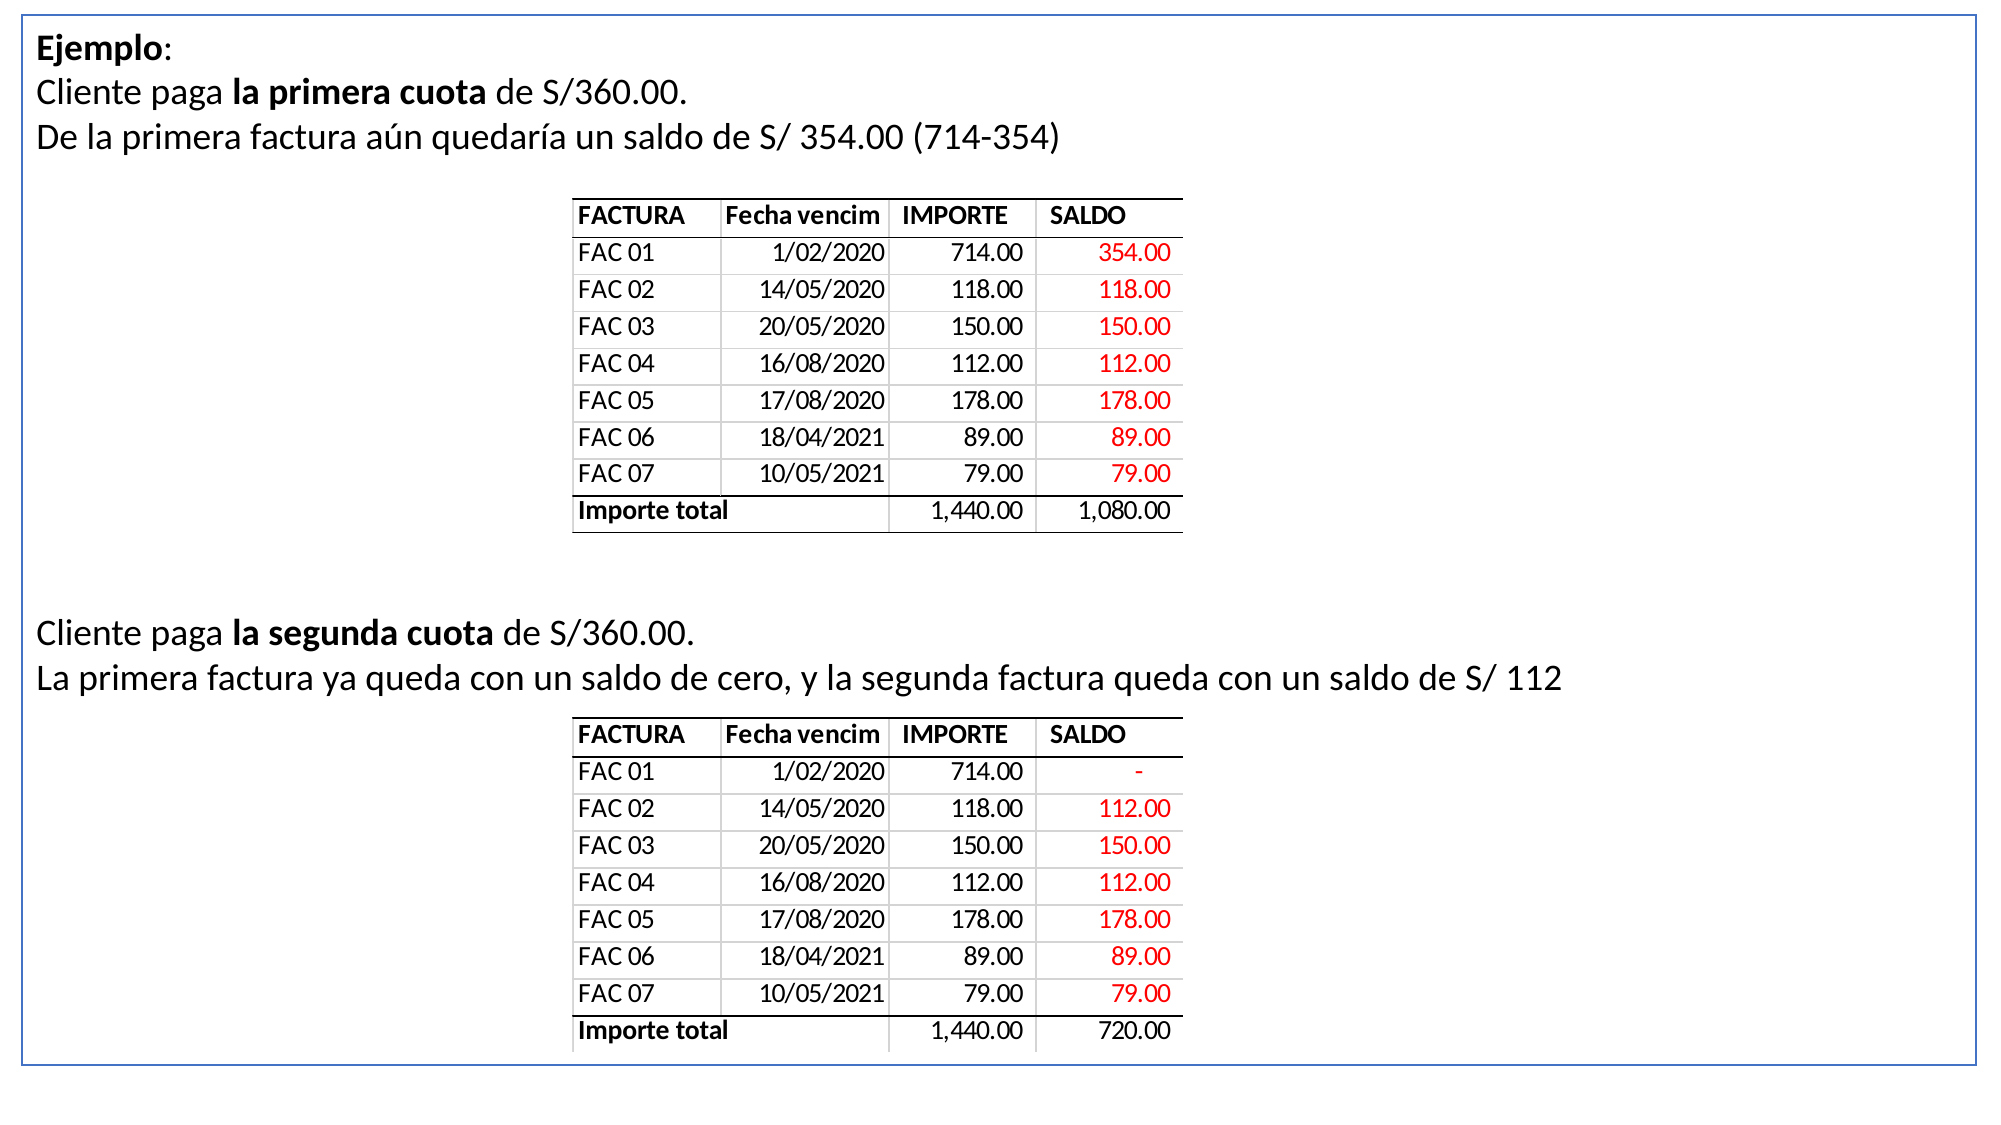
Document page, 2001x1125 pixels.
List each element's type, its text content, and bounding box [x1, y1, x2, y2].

picture [572, 197, 1185, 535]
text_box Ejemplo: Cliente paga la primera cuota de S/360.00. De la primera factura aún quedaría un saldo de S/ 354.00 (714-354) Cliente paga la segunda cuota de S/360.00. La primera factura ya queda con un saldo de cero, y la segunda factura queda con un saldo de S/ 112 [21, 14, 1977, 1066]
picture [572, 717, 1185, 1054]
